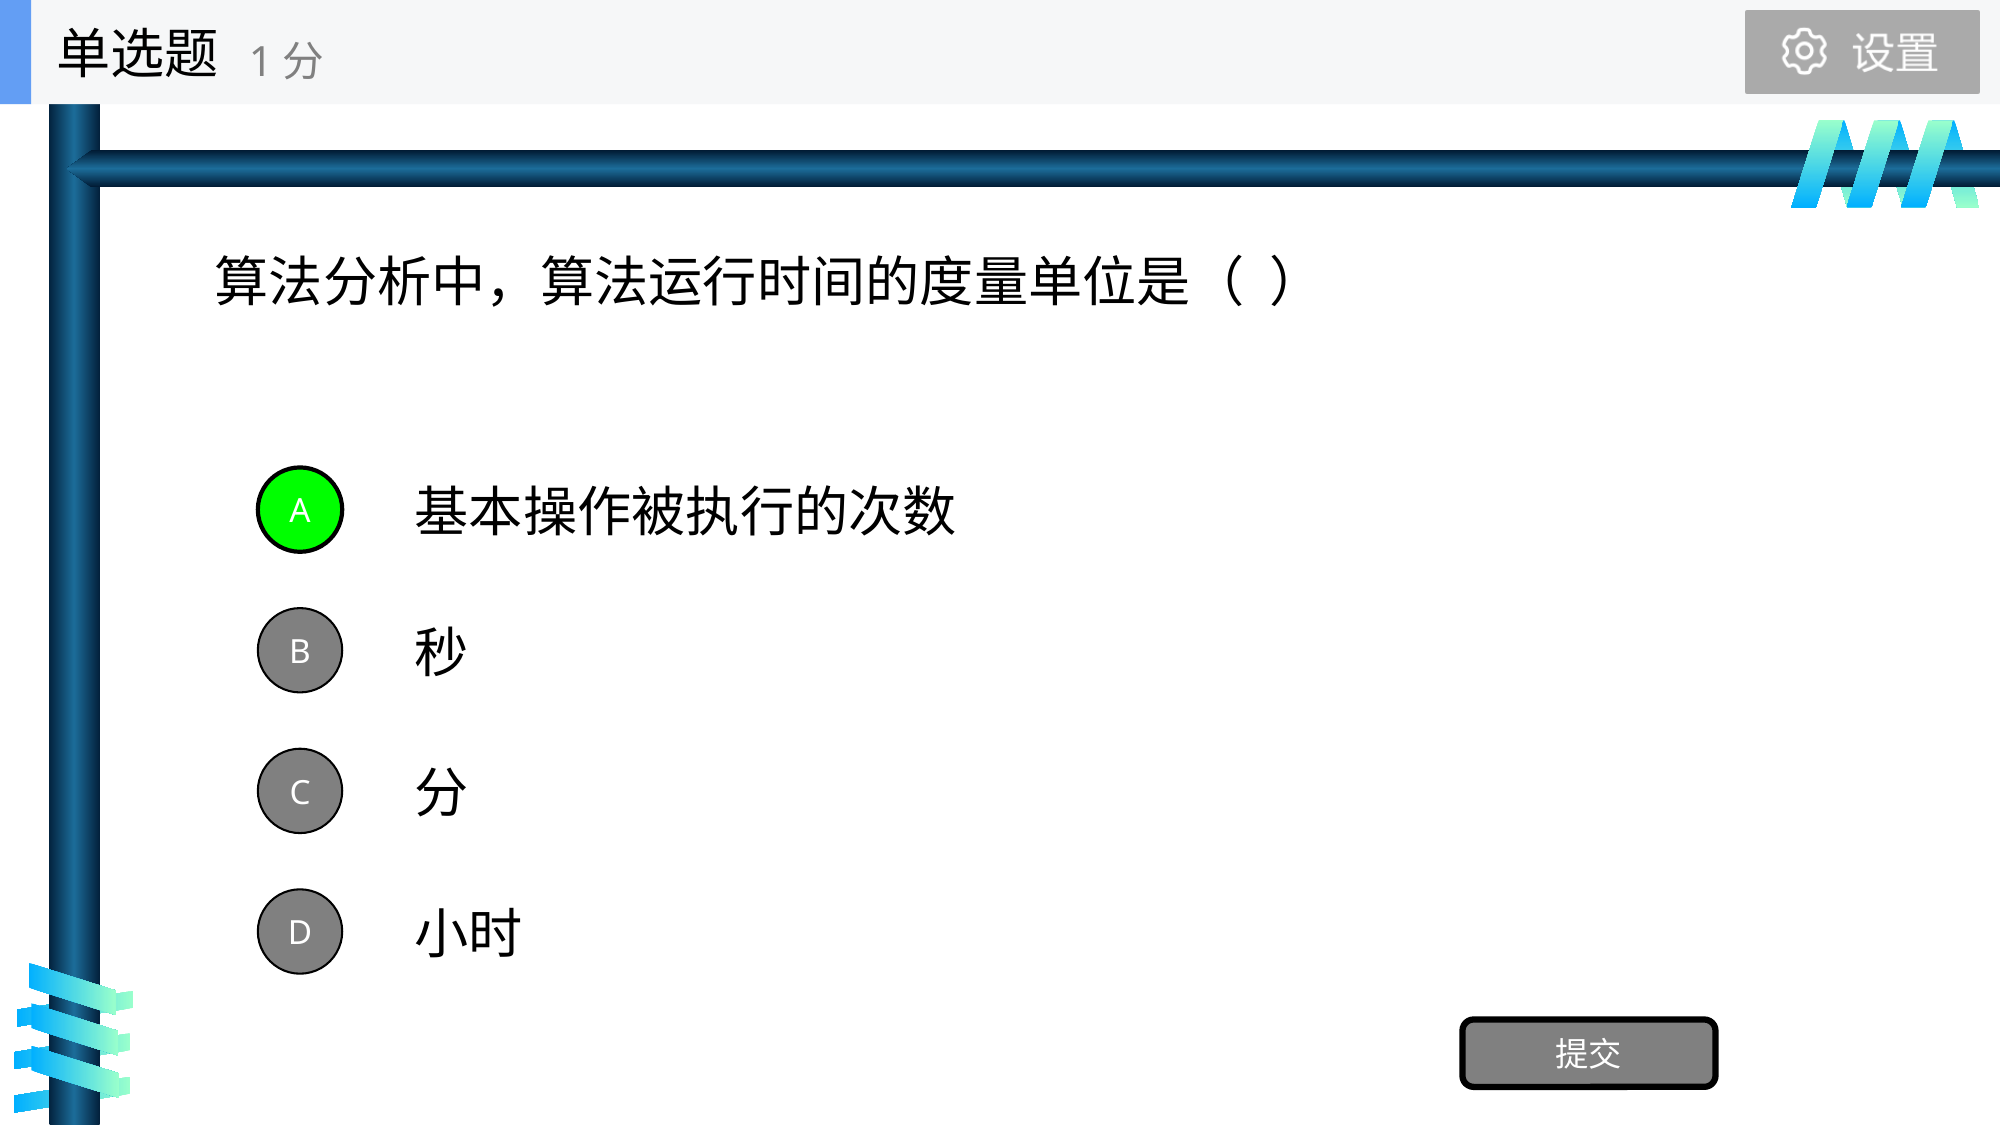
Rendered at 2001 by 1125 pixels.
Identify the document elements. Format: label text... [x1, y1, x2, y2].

text_box 基本操作被执行的次数 [399, 456, 1800, 563]
text_box 算法分析中，算法运行时间的度量单位是（ ） [200, 116, 1800, 456]
text_box B [255, 605, 345, 695]
text_box 分 [399, 738, 1800, 844]
text_box C [255, 746, 345, 836]
picture [1745, 10, 1980, 94]
text_box 秒 [399, 597, 1800, 703]
text_box D [255, 887, 345, 976]
text_box 提交 [1460, 1017, 1718, 1090]
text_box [0, 0, 2000, 105]
text_box 小时 [399, 878, 1800, 985]
text_box A [255, 465, 345, 554]
